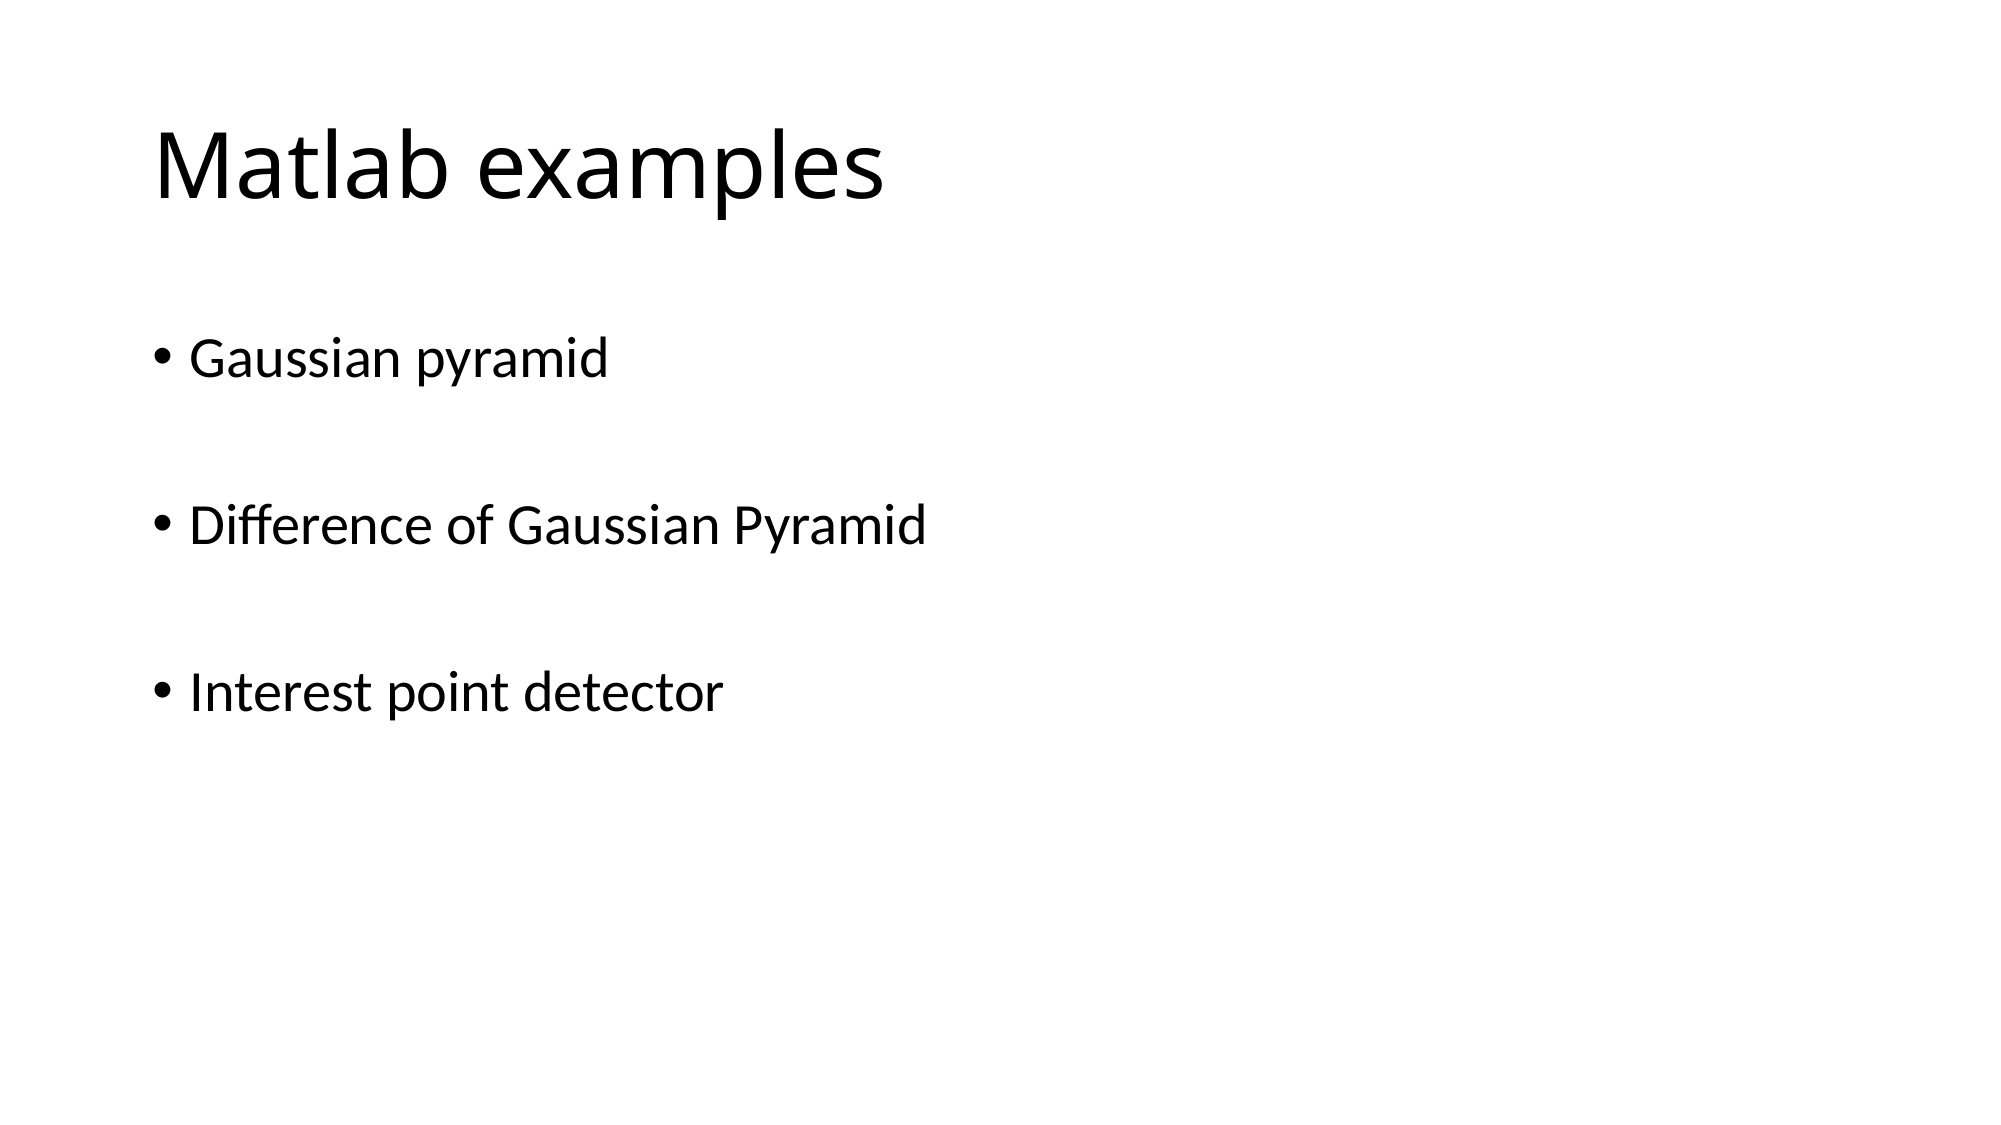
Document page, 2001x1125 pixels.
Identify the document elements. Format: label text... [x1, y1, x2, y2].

list Gaussian pyramid Difference of Gaussian Pyramid Interest point detector [137, 238, 1863, 1112]
title Matlab examples [137, 59, 1863, 238]
